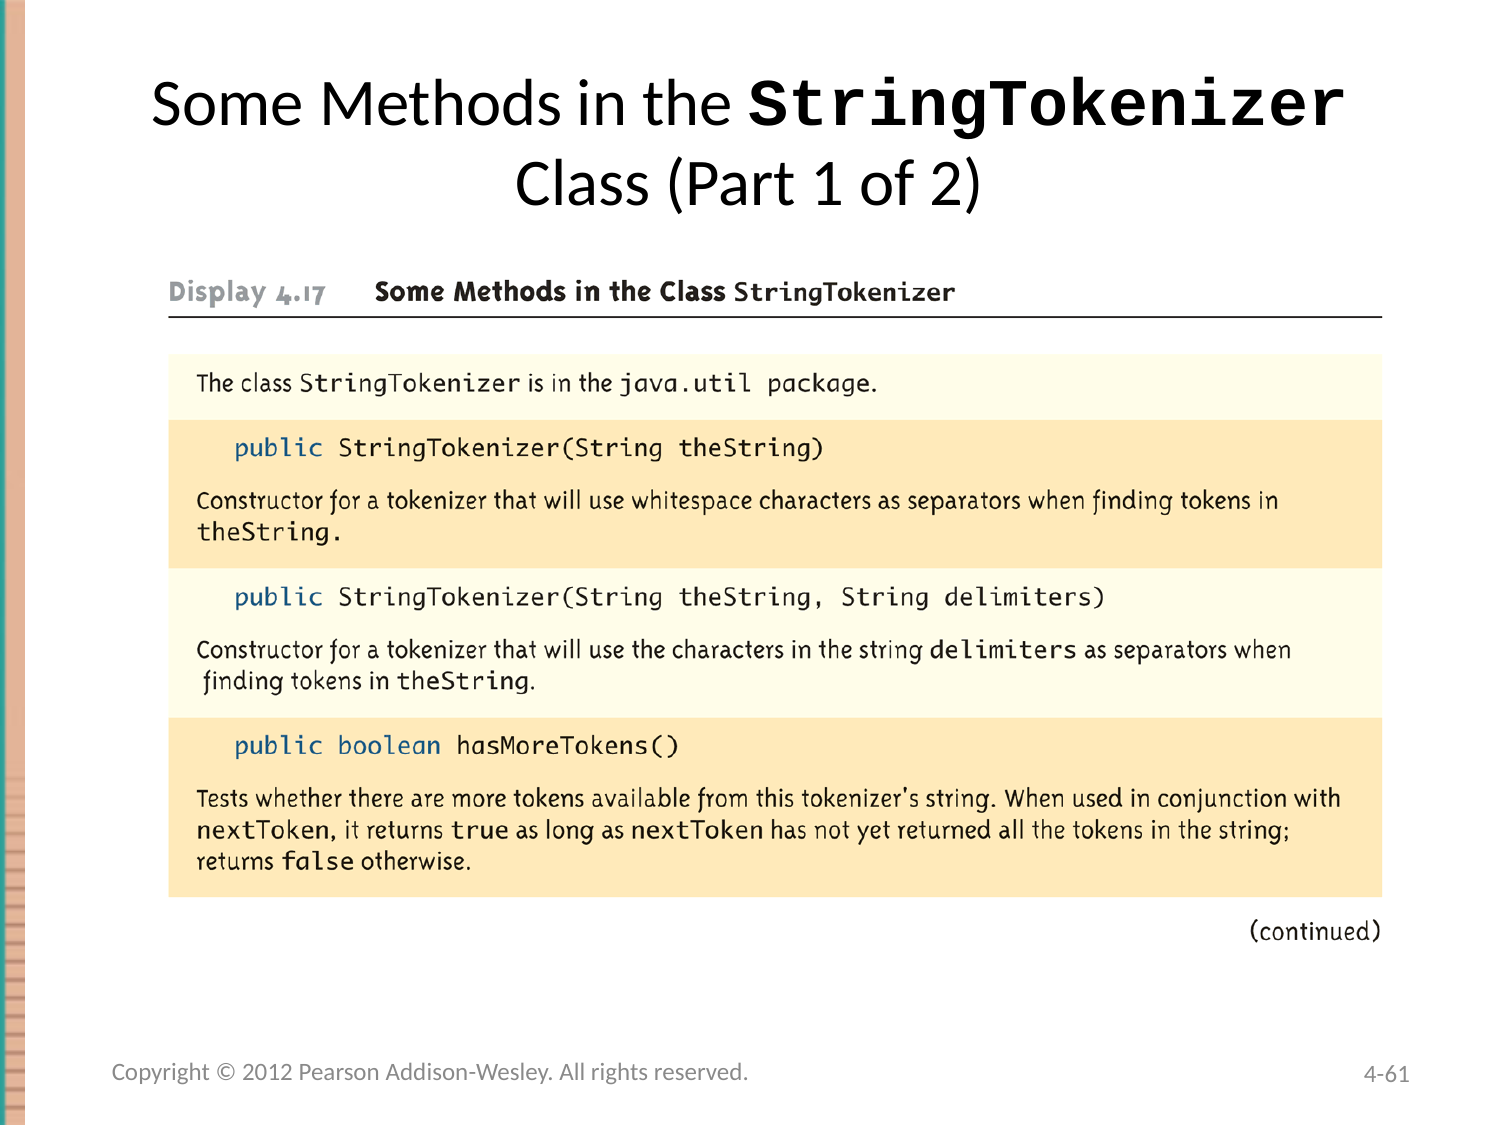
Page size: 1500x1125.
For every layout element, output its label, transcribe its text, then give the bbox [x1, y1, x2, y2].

picture [0, 0, 25, 1125]
slide_number 4-61 [1074, 1042, 1425, 1103]
title Some Methods in the StringTokenizer Class (Part 1 of 2) [74, 44, 1426, 233]
footer Copyright © 2012 Pearson Addison-Wesley. All rights reserved. [75, 1040, 788, 1100]
picture [137, 262, 1413, 959]
